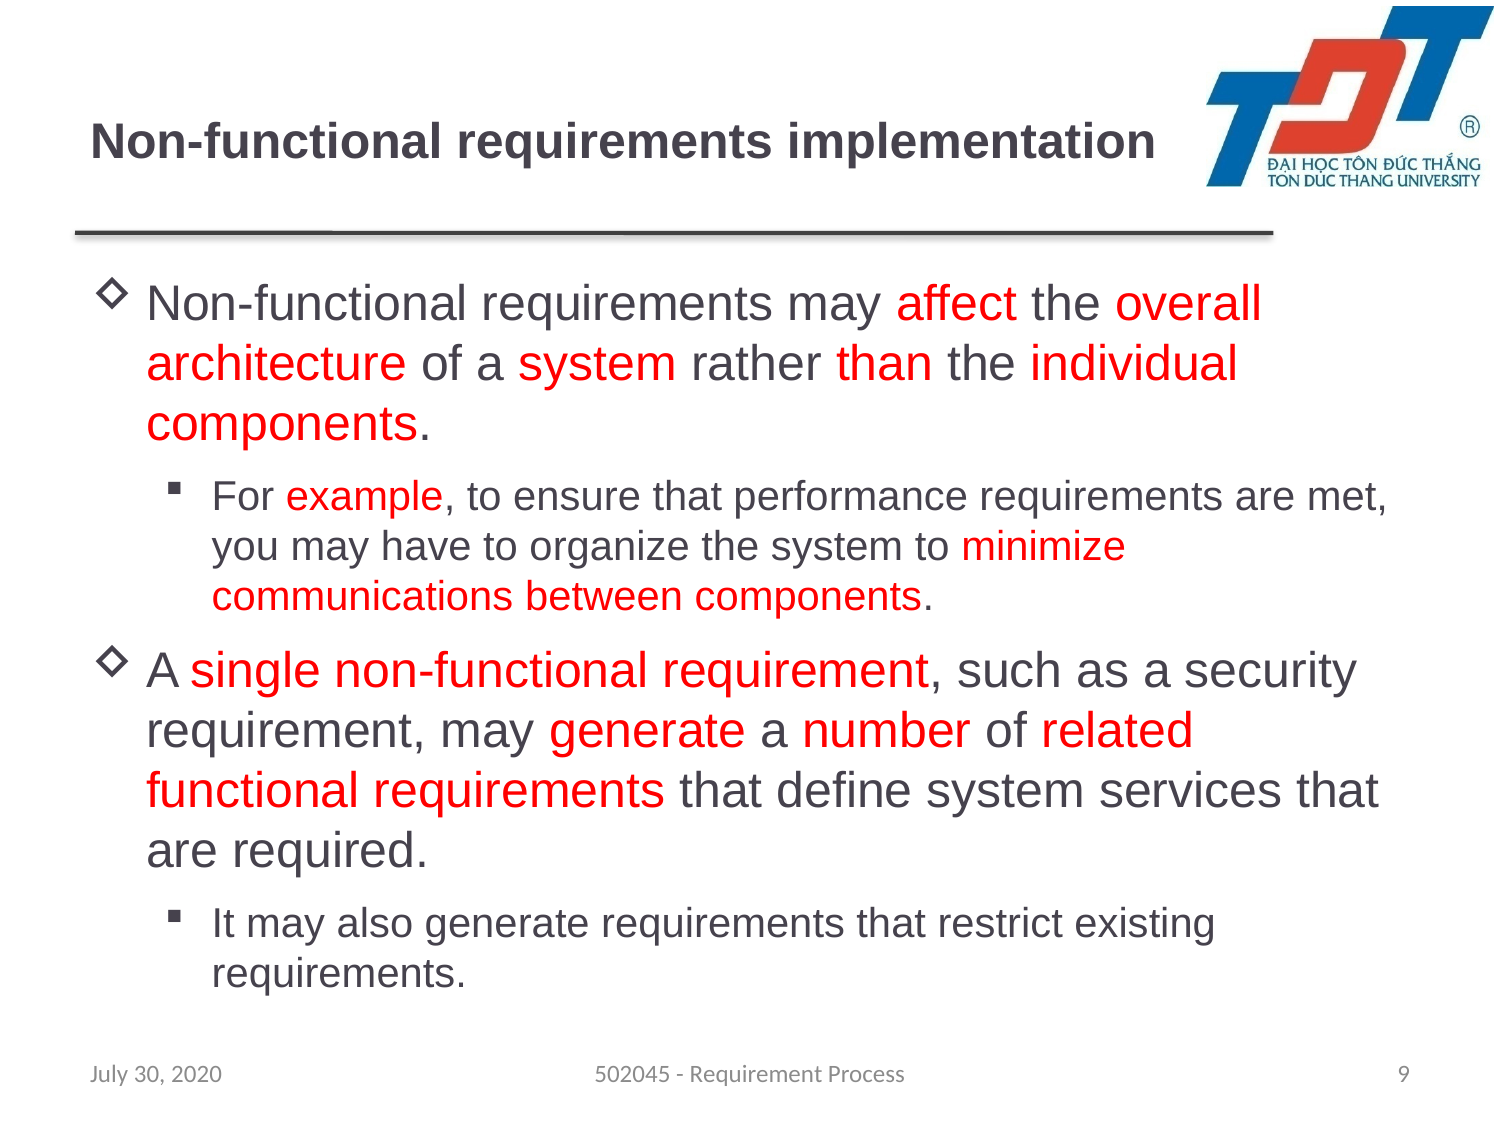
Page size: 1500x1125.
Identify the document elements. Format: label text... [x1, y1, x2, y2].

list Non-functional requirements may affect the overall architecture of a system rather than the individual components. For example, to ensure that performance requirements are met, you may have to organize the system to minimize communications between components. A single non-functional requirement, such as a security requirement, may generate a number of related functional requirements that define system services that are required. It may also generate requirements that restrict existing requirements. [75, 262, 1425, 1005]
slide_number 9 [1074, 1042, 1425, 1103]
footer 502045 - Requirement Process [512, 1042, 988, 1103]
title Non-functional requirements implementation [74, 44, 1272, 233]
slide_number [75, 1042, 425, 1103]
picture [1206, 6, 1494, 187]
